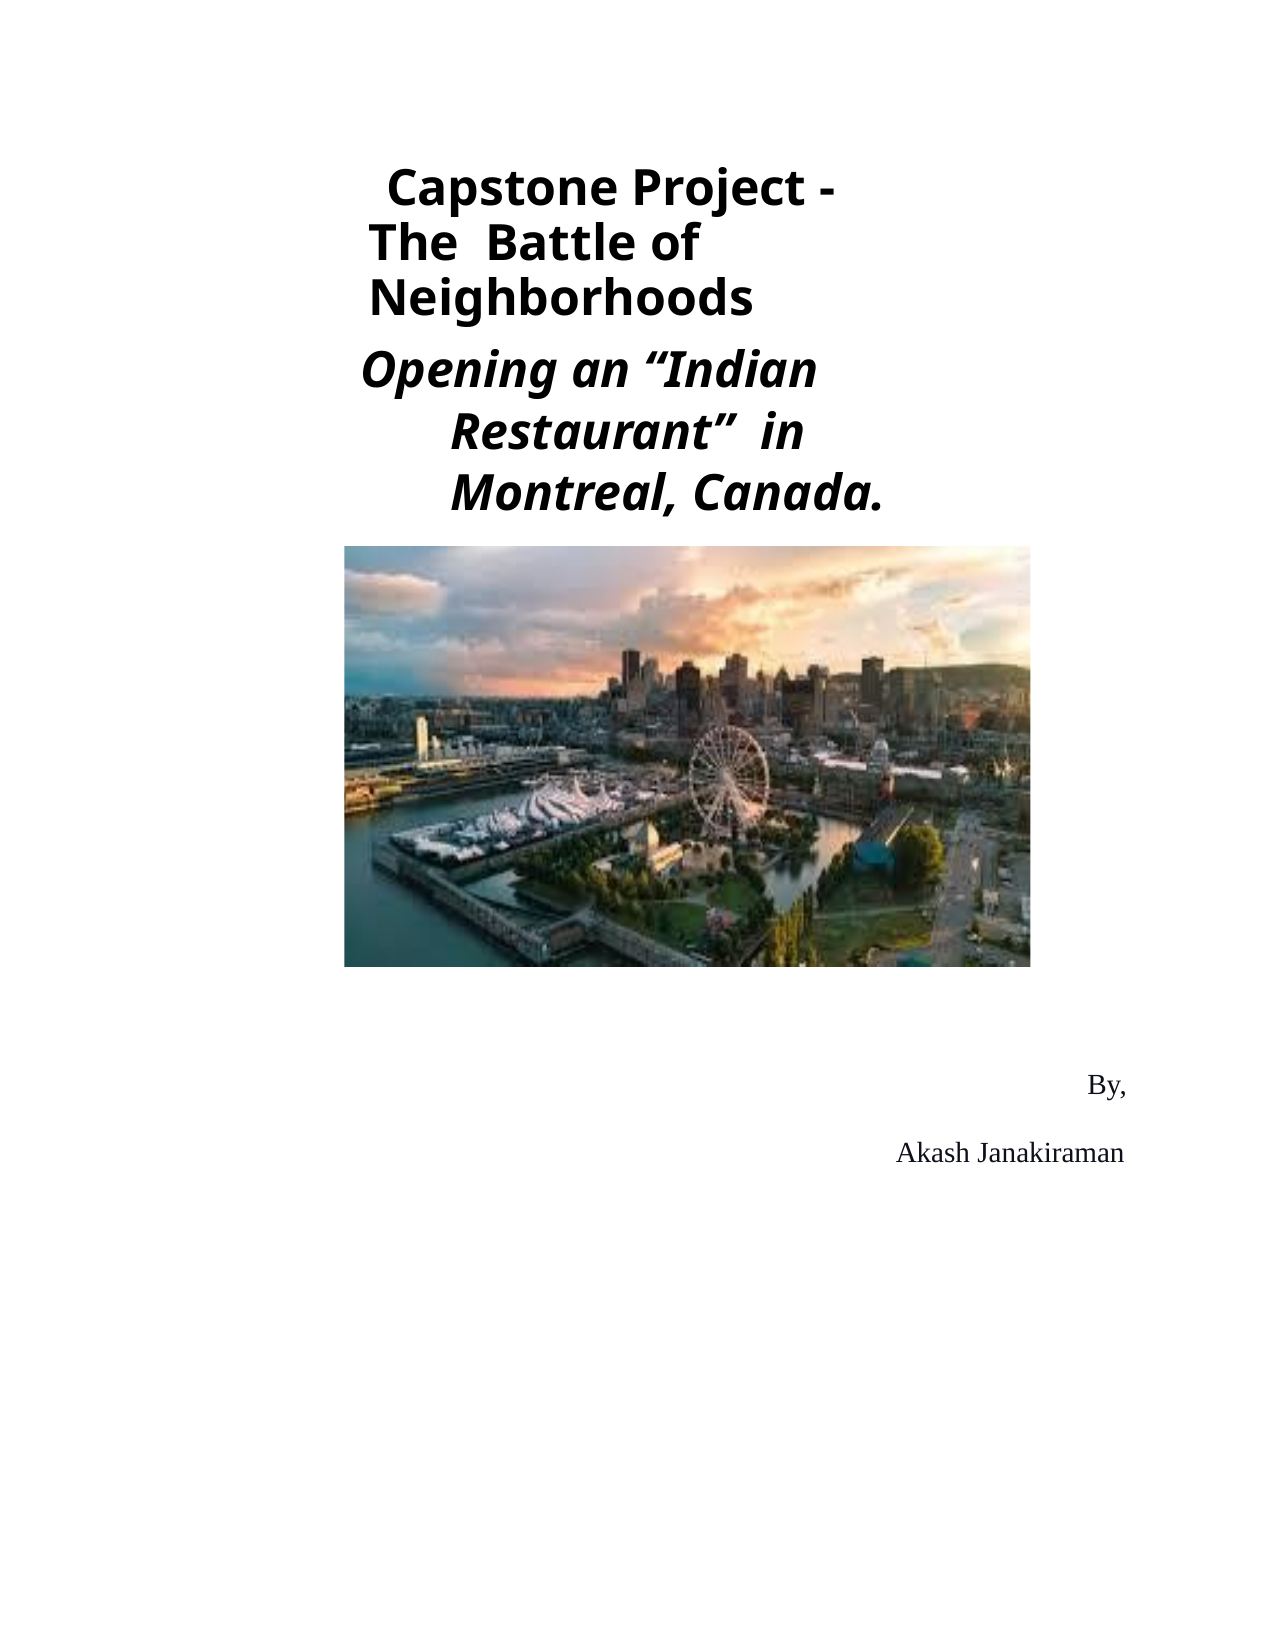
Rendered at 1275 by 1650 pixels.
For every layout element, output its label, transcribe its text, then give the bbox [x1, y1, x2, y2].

title Capstone Project - The Battle of Neighborhoods [366, 152, 909, 336]
text_box Opening an “Indian Restaurant” in Montreal, Canada. [358, 336, 914, 521]
text_box [344, 546, 1031, 967]
text_box By, Akash Janakiraman [893, 1063, 1128, 1169]
